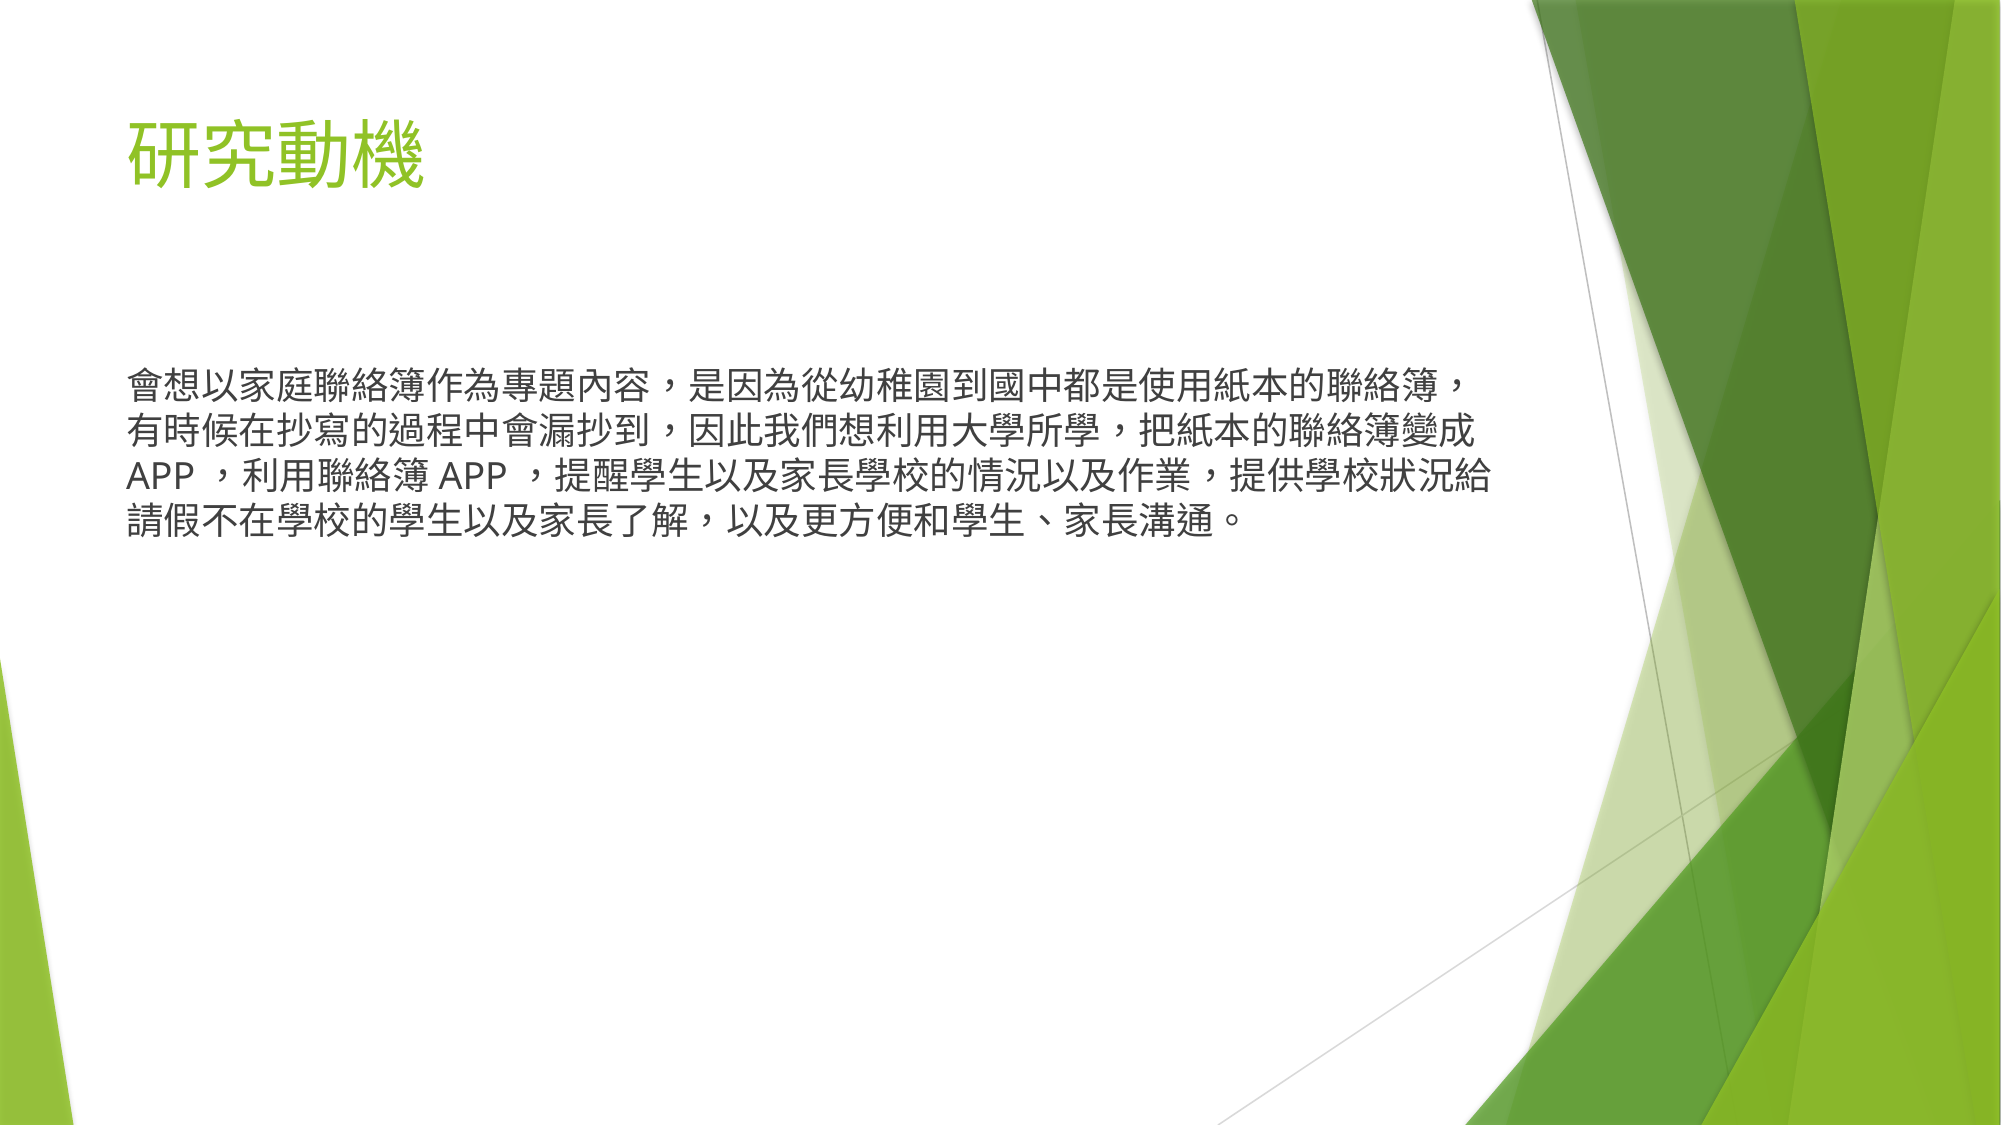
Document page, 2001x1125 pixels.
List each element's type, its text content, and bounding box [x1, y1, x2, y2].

title 研究動機 [111, 99, 1522, 317]
list 會想以家庭聯絡簿作為專題內容，是因為從幼稚園到國中都是使用紙本的聯絡簿，有時候在抄寫的過程中會漏抄到，因此我們想利用大學所學，把紙本的聯絡簿變成APP，利用聯絡簿APP，提醒學生以及家長學校的情況以及作業，提供學校狀況給請假不在學校的學生以及家長了解，以及更方便和學生、家長溝通。 [111, 354, 1522, 992]
